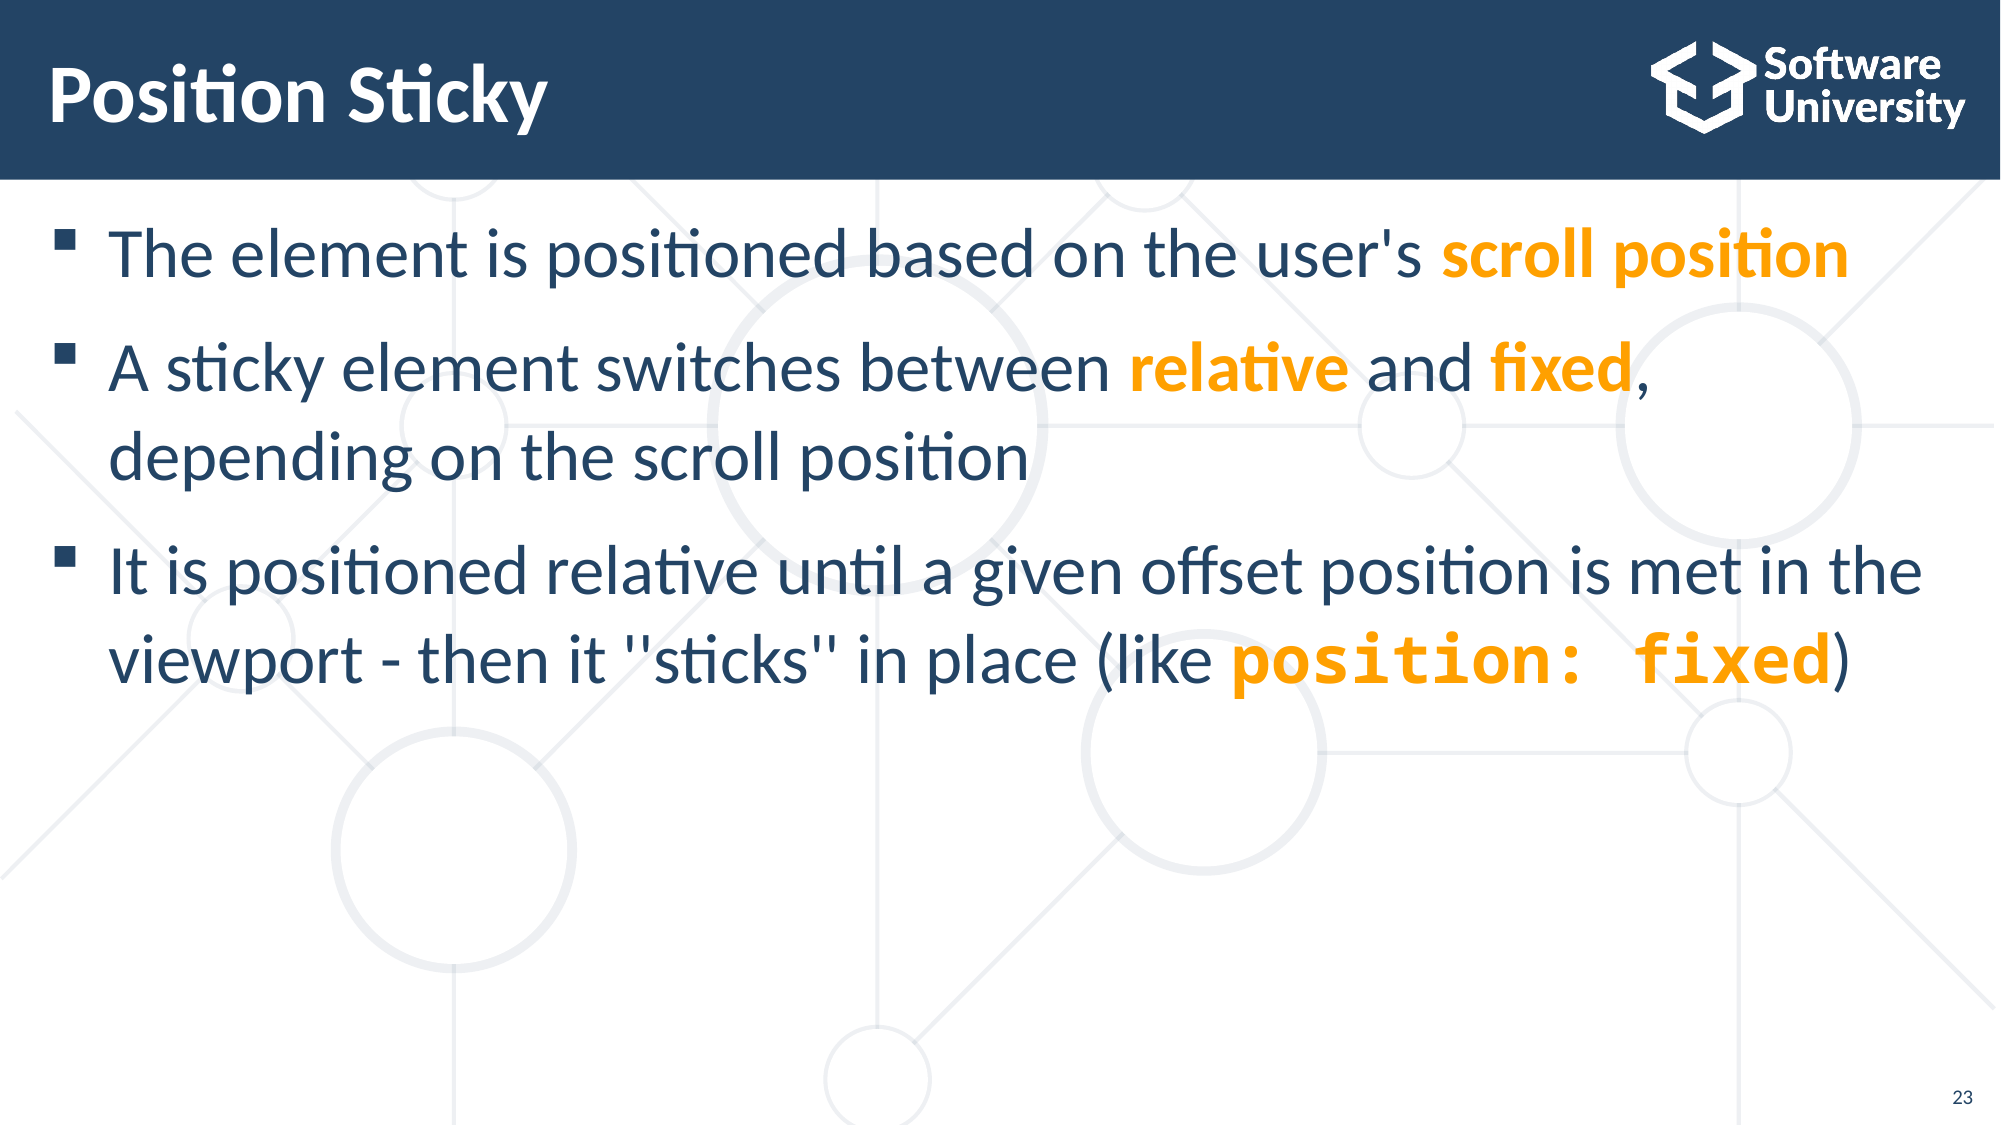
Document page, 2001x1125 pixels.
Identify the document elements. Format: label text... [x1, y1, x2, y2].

picture [1651, 41, 1966, 134]
slide_number 23 [1927, 1067, 1989, 1117]
title Position Sticky [31, 16, 1625, 162]
list The element is positioned based on the user's scroll position A sticky element switches between relative and fixed, depending on the scroll position It is positioned relative until a given offset position is met in the viewport - then it ''sticks'' in place (like position: fixed) [31, 196, 1970, 1104]
